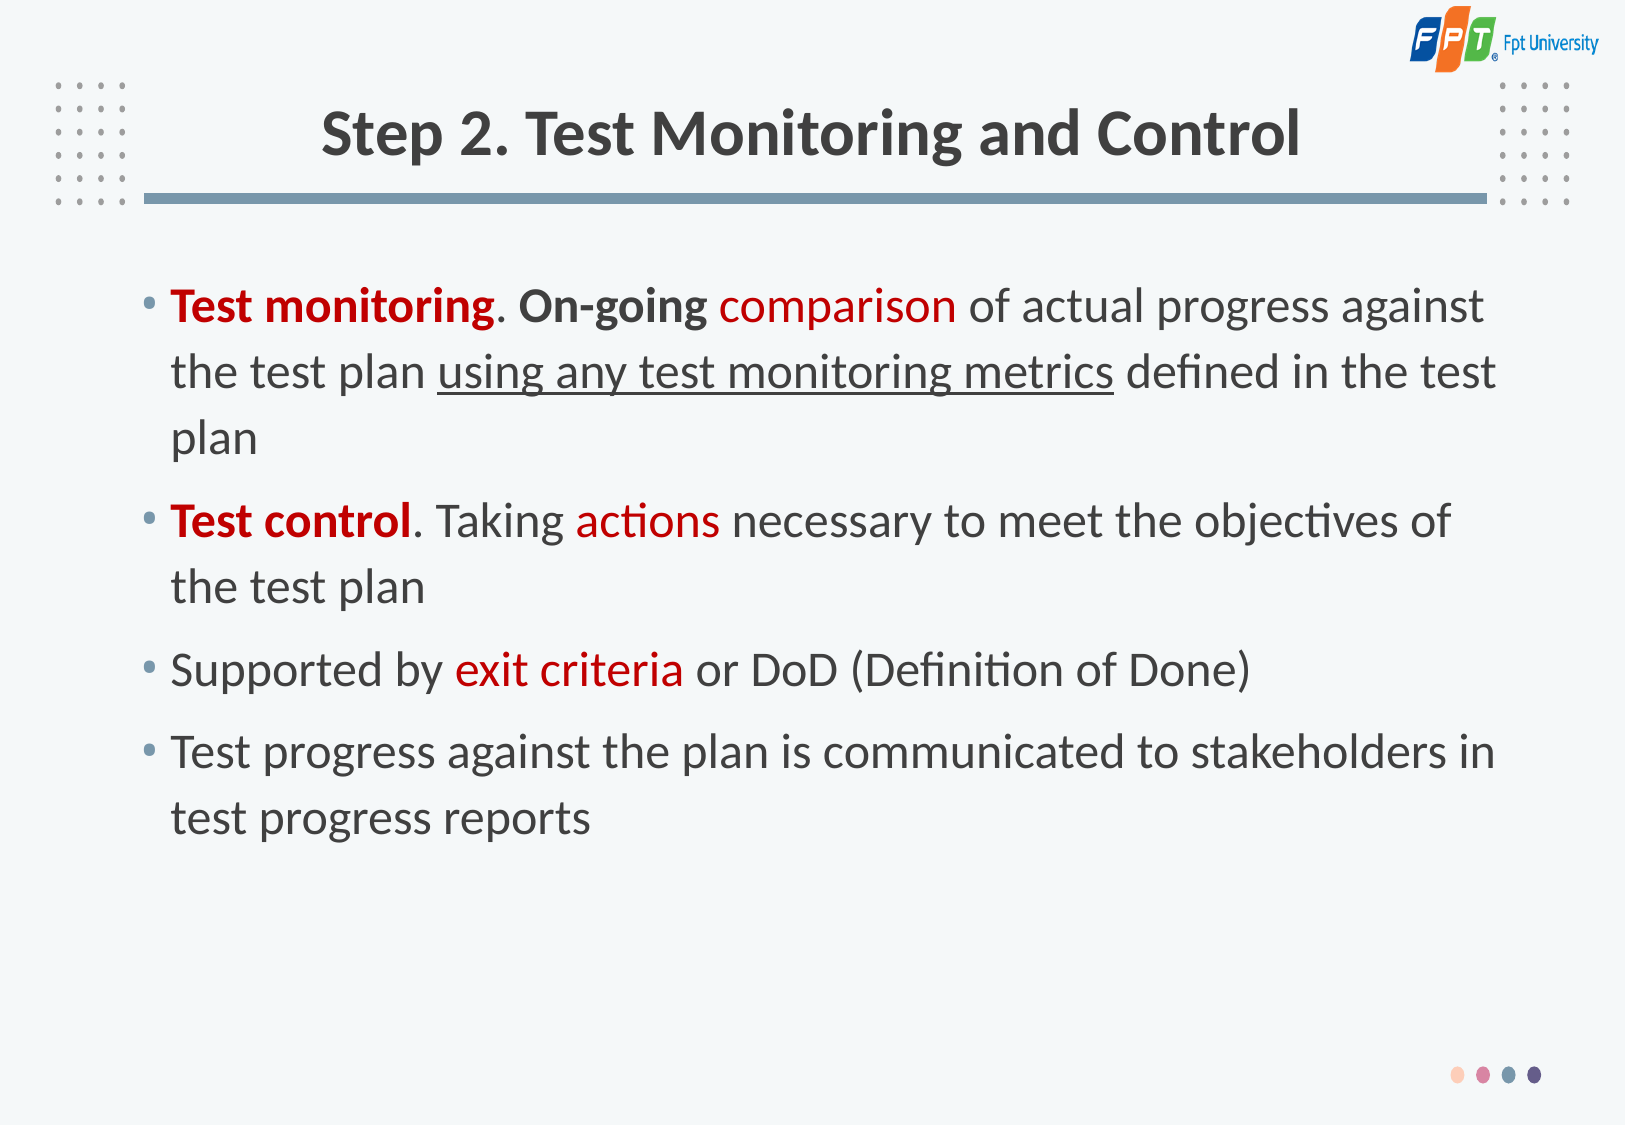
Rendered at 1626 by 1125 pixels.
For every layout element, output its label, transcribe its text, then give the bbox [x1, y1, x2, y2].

title Step 2. Test Monitoring and Control [111, 60, 1514, 208]
picture [1383, 6, 1624, 88]
list Test monitoring. On-going comparison of actual progress against the test plan using any test monitoring metrics defined in the test plan Test control. Taking actions necessary to meet the objectives of the test plan Supported by exit criteria or DoD (Definition of Done) Test progress against the plan is communicated to stakeholders in test progress reports [125, 259, 1514, 1014]
